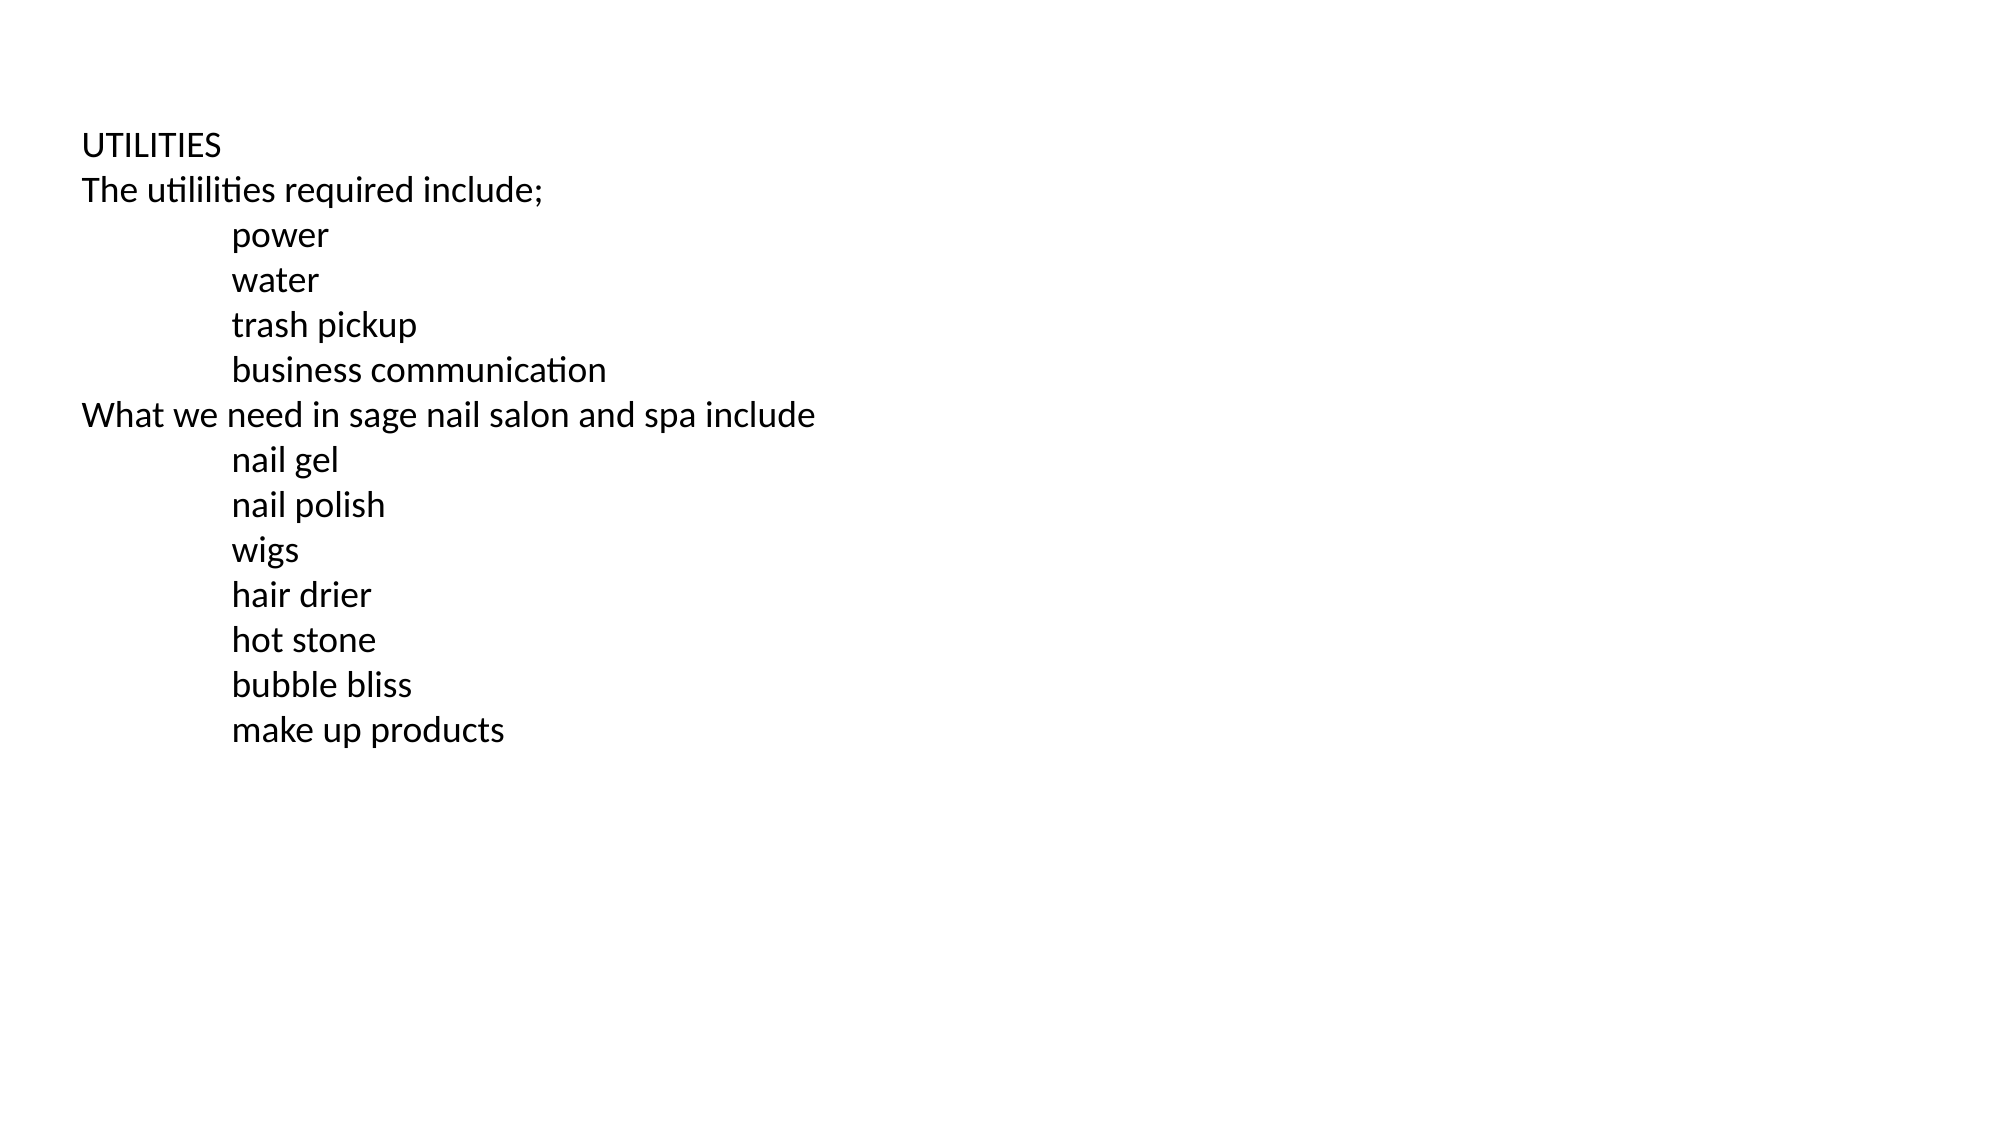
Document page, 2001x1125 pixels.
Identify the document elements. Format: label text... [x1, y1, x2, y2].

text_box UTILITIES The utililities required include; power water trash pickup business communication What we need in sage nail salon and spa include nail gel nail polish wigs hair drier hot stone bubble bliss make up products [66, 113, 1860, 758]
